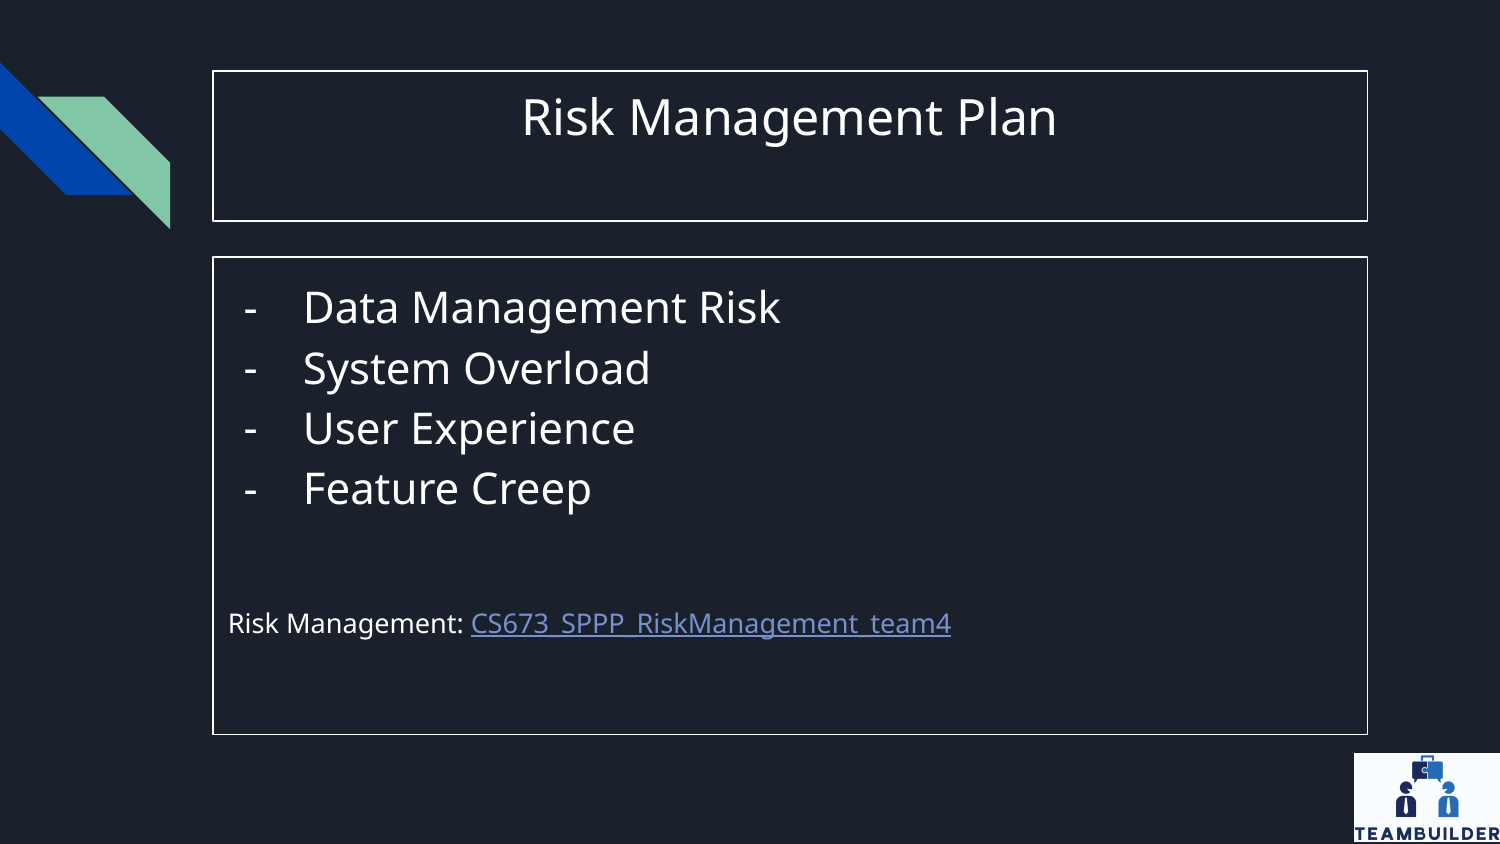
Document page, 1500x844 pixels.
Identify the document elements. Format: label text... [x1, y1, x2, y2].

list Data Management Risk System Overload User Experience Feature Creep Risk Management: CS673_SPPP_RiskManagement_team4 [212, 256, 1368, 735]
title Risk Management Plan [212, 70, 1368, 222]
picture [1354, 753, 1500, 842]
